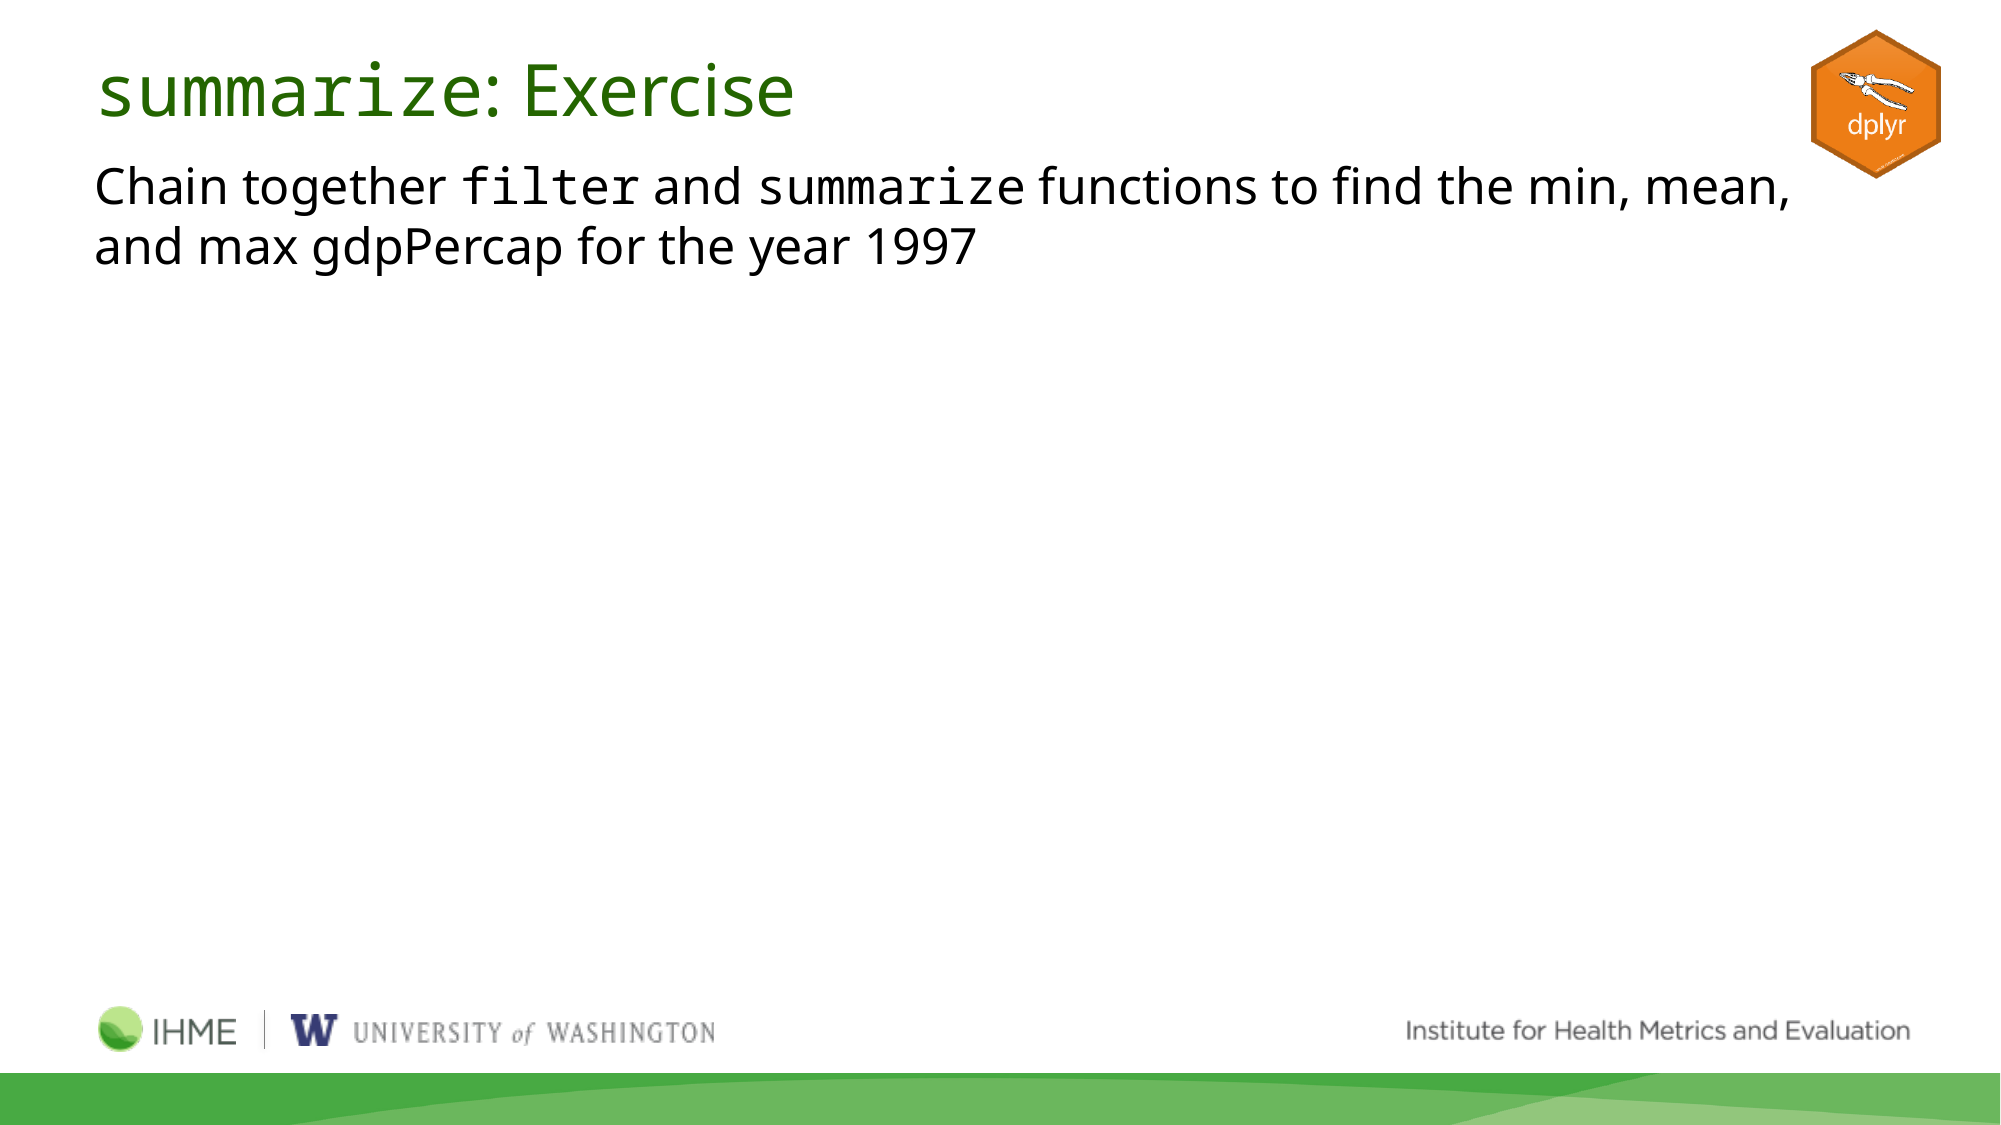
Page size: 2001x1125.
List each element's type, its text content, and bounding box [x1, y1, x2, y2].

picture [1811, 29, 1941, 180]
picture [1399, 1013, 1916, 1046]
list Chain together filter and summarize functions to find the min, mean, and max gdpPercap for the year 1997 [79, 146, 1826, 507]
title summarize: Exercise [79, 37, 1806, 140]
picture [98, 1006, 236, 1052]
picture [0, 1073, 2001, 1125]
